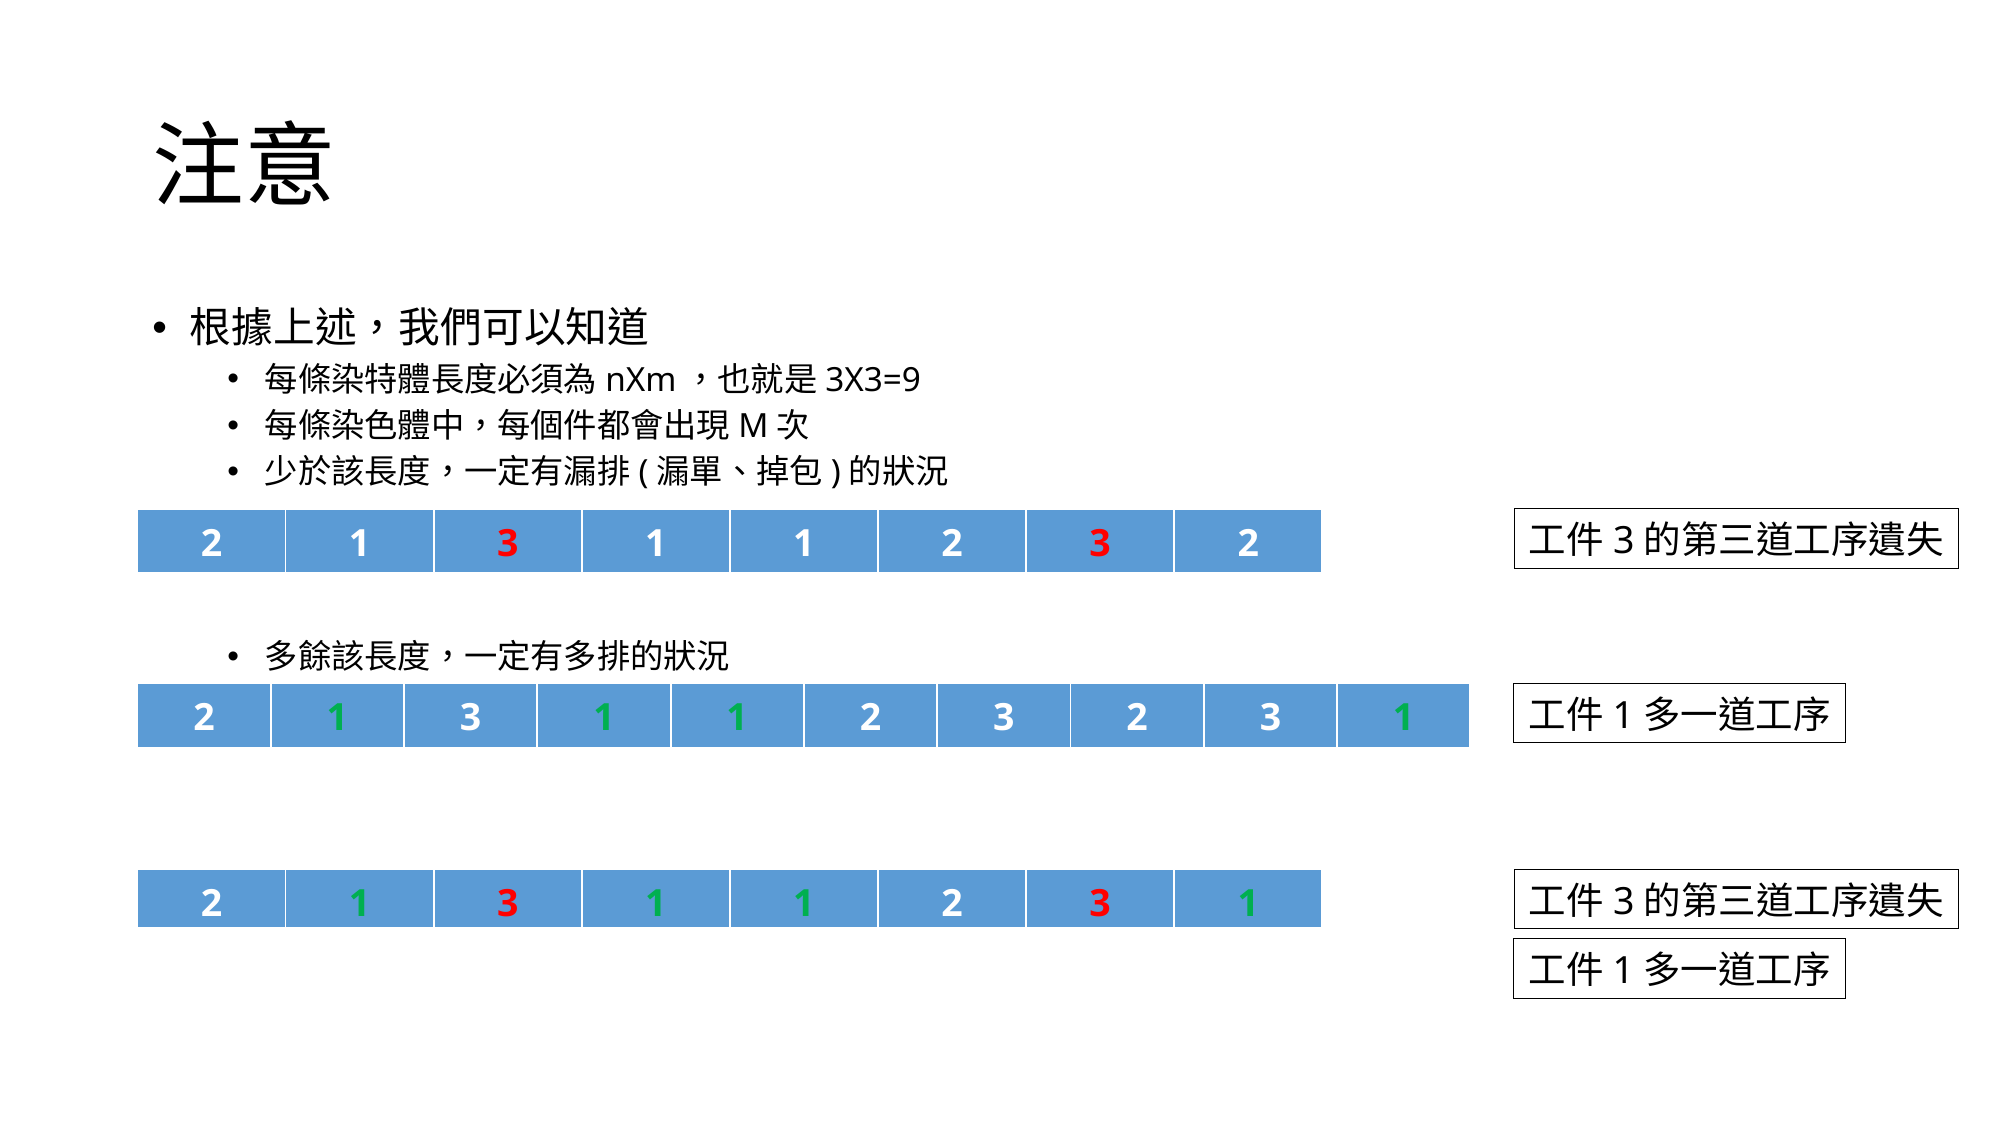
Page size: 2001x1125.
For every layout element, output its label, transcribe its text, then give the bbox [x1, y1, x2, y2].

table_header 1 [538, 684, 670, 747]
text_box 工件3的第三道工序遺失 [1514, 508, 1959, 569]
text_box 工件3的第三道工序遺失 [1514, 869, 1959, 929]
table_header 3 [405, 684, 536, 747]
table_header 3 [1027, 510, 1173, 572]
text_box 工件1多一道工序 [1513, 938, 1846, 999]
table_header 3 [1027, 870, 1173, 927]
table_header 1 [286, 510, 433, 572]
table_header 3 [938, 684, 1070, 747]
table_header 1 [731, 510, 877, 572]
table_header 1 [672, 684, 803, 747]
table_header 2 [138, 510, 285, 572]
table_header 3 [1205, 684, 1336, 747]
table_header 2 [879, 510, 1025, 572]
table_header 1 [731, 870, 877, 927]
table_header 2 [138, 870, 285, 927]
table_header 1 [286, 870, 433, 927]
table_header 3 [435, 510, 581, 572]
table_header 2 [1071, 684, 1203, 747]
title 注意 [137, 59, 1863, 278]
table_header 3 [435, 870, 581, 927]
table_header 1 [272, 684, 403, 747]
table_header 2 [805, 684, 936, 747]
text_box 工件1多一道工序 [1513, 683, 1846, 743]
table_header 2 [1175, 510, 1321, 572]
table_header 2 [138, 684, 270, 747]
table_header 1 [583, 870, 729, 927]
table_header 1 [583, 510, 729, 572]
list 根據上述，我們可以知道 每條染特體長度必須為nXm，也就是3X3=9 每條染色體中，每個件都會出現M次 少於該長度，一定有漏排(漏單、掉包)的狀況 多餘該長度，一定有多排的狀況 最慘的情況就是，上述情形從時發生 [137, 299, 1863, 1014]
table_header 1 [1338, 684, 1469, 747]
table_header 2 [879, 870, 1025, 927]
table_header 1 [1175, 870, 1321, 927]
